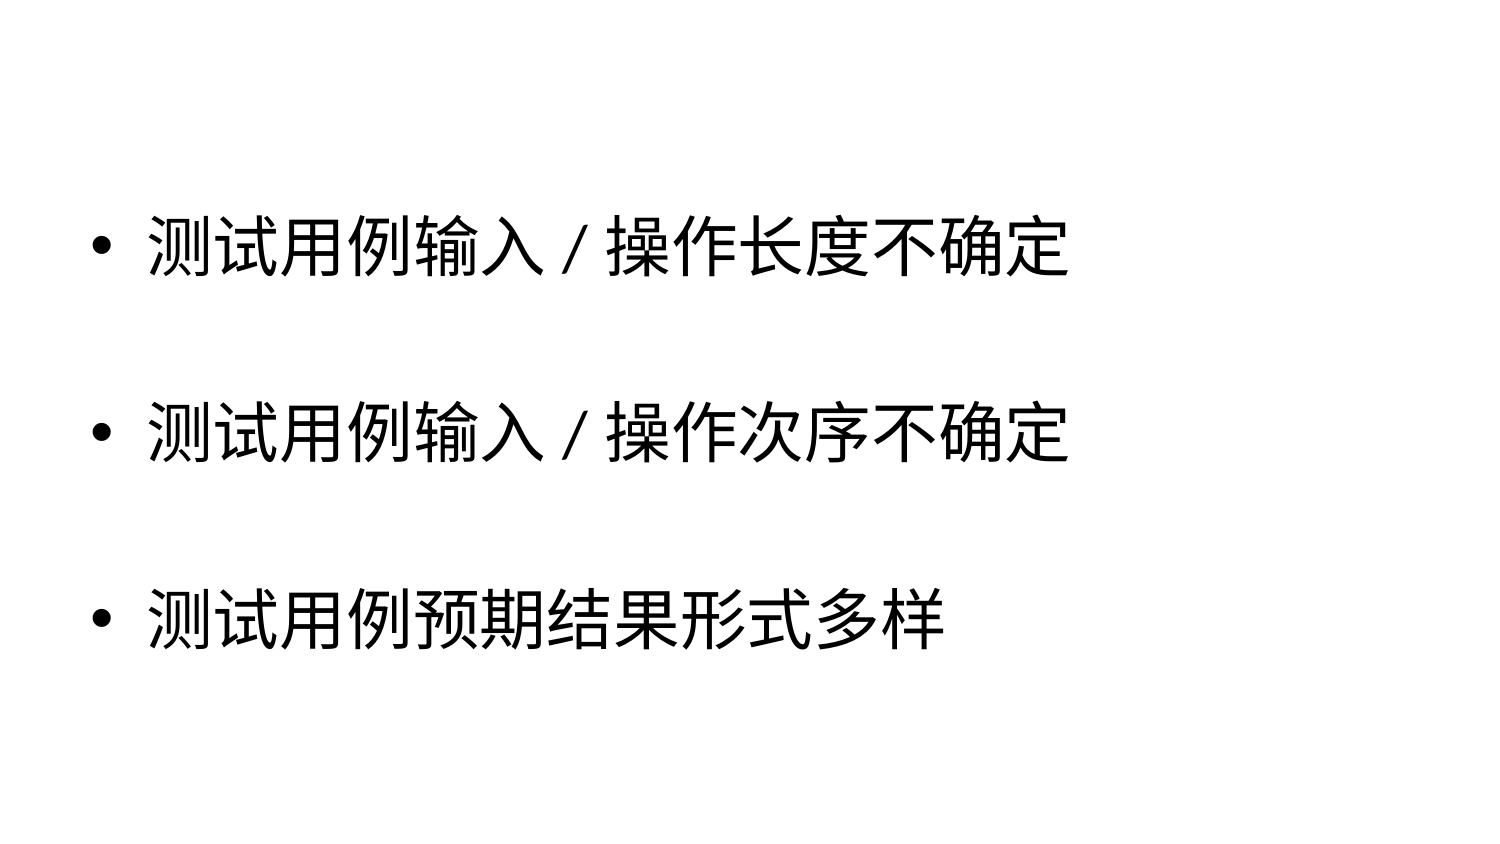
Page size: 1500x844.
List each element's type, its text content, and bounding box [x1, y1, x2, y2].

list 测试用例输入/操作长度不确定 测试用例输入/操作次序不确定 测试用例预期结果形式多样 [75, 196, 1425, 754]
